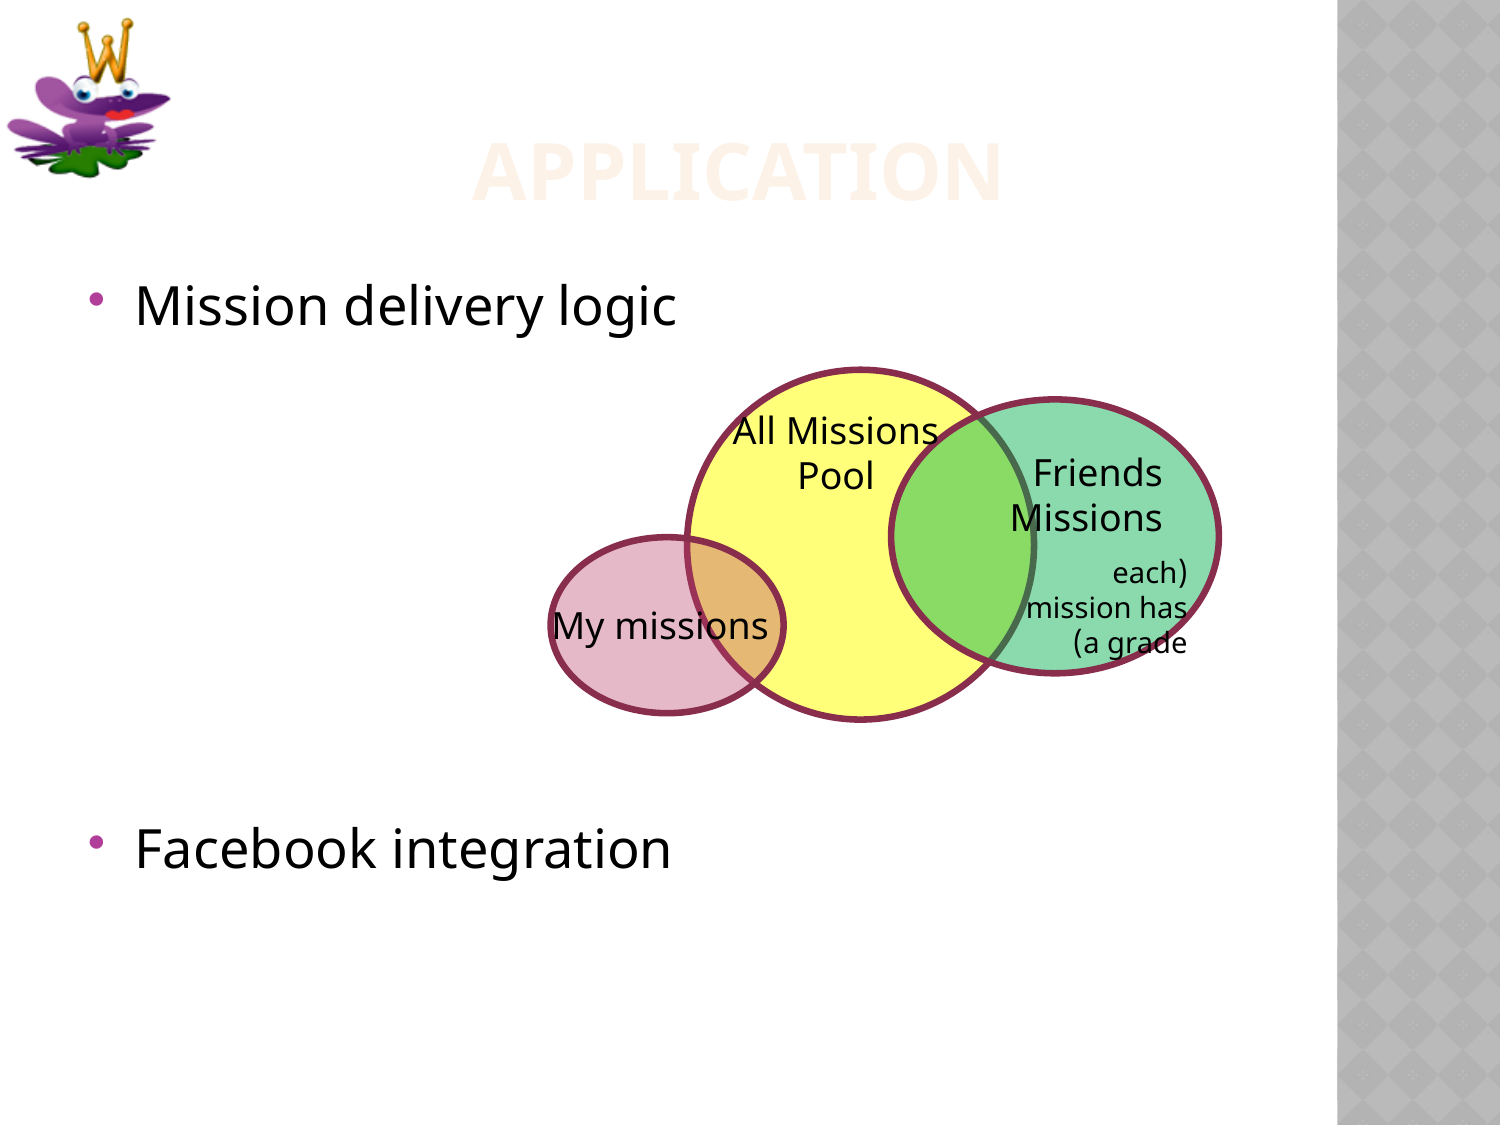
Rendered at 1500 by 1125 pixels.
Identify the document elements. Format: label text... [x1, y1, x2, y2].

text_box Application [74, 87, 1425, 250]
list Mission delivery logic Facebook integration [75, 264, 1263, 1059]
picture [0, 3, 243, 198]
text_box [532, 369, 1220, 720]
